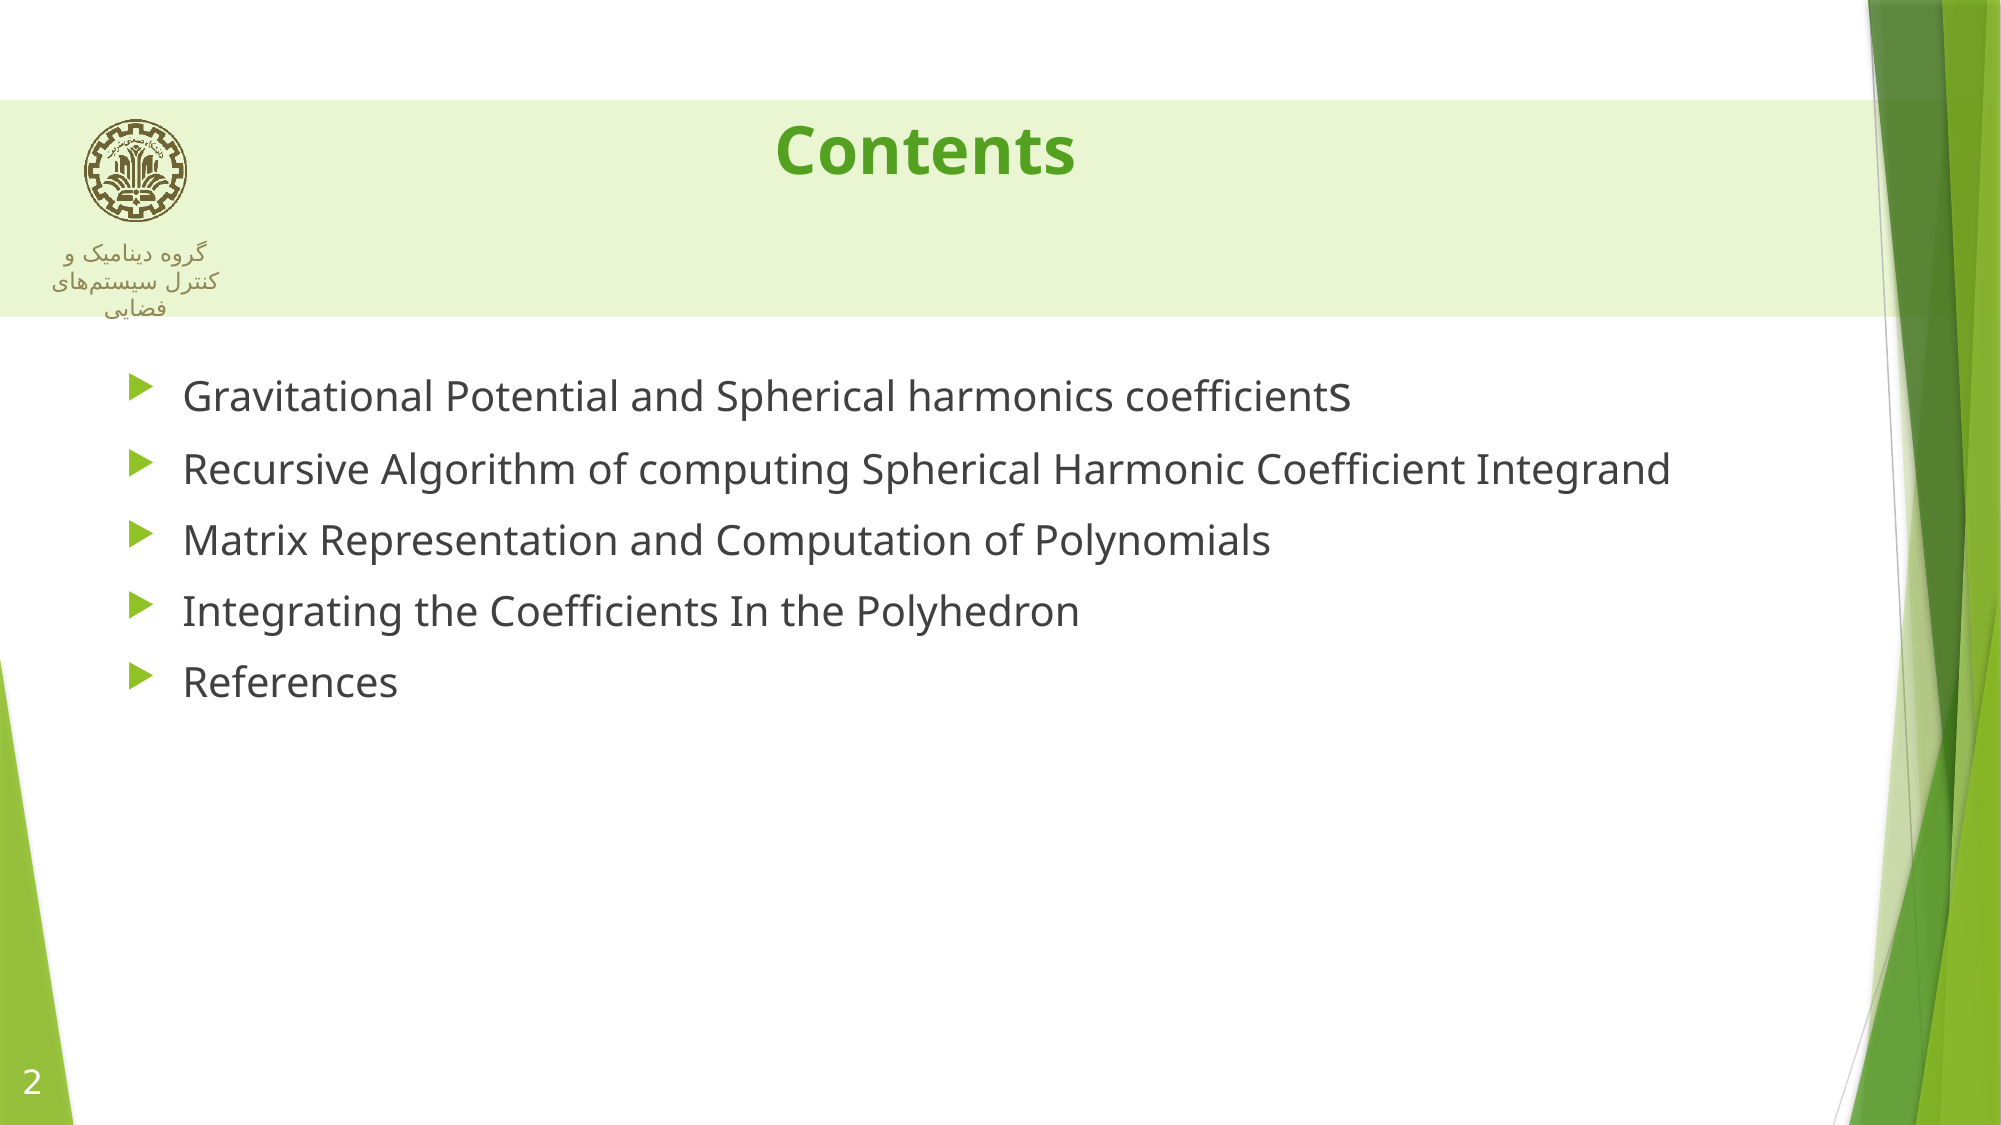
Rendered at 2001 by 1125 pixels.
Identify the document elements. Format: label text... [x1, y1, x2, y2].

title Contents [111, 99, 1741, 317]
list Gravitational Potential and Spherical harmonics coefficients Recursive Algorithm of computing Spherical Harmonic Coefficient Integrand Matrix Representation and Computation of Polynomials Integrating the Coefficients In the Polyhedron References [111, 354, 1741, 992]
slide_number 2 [7, 1050, 67, 1111]
